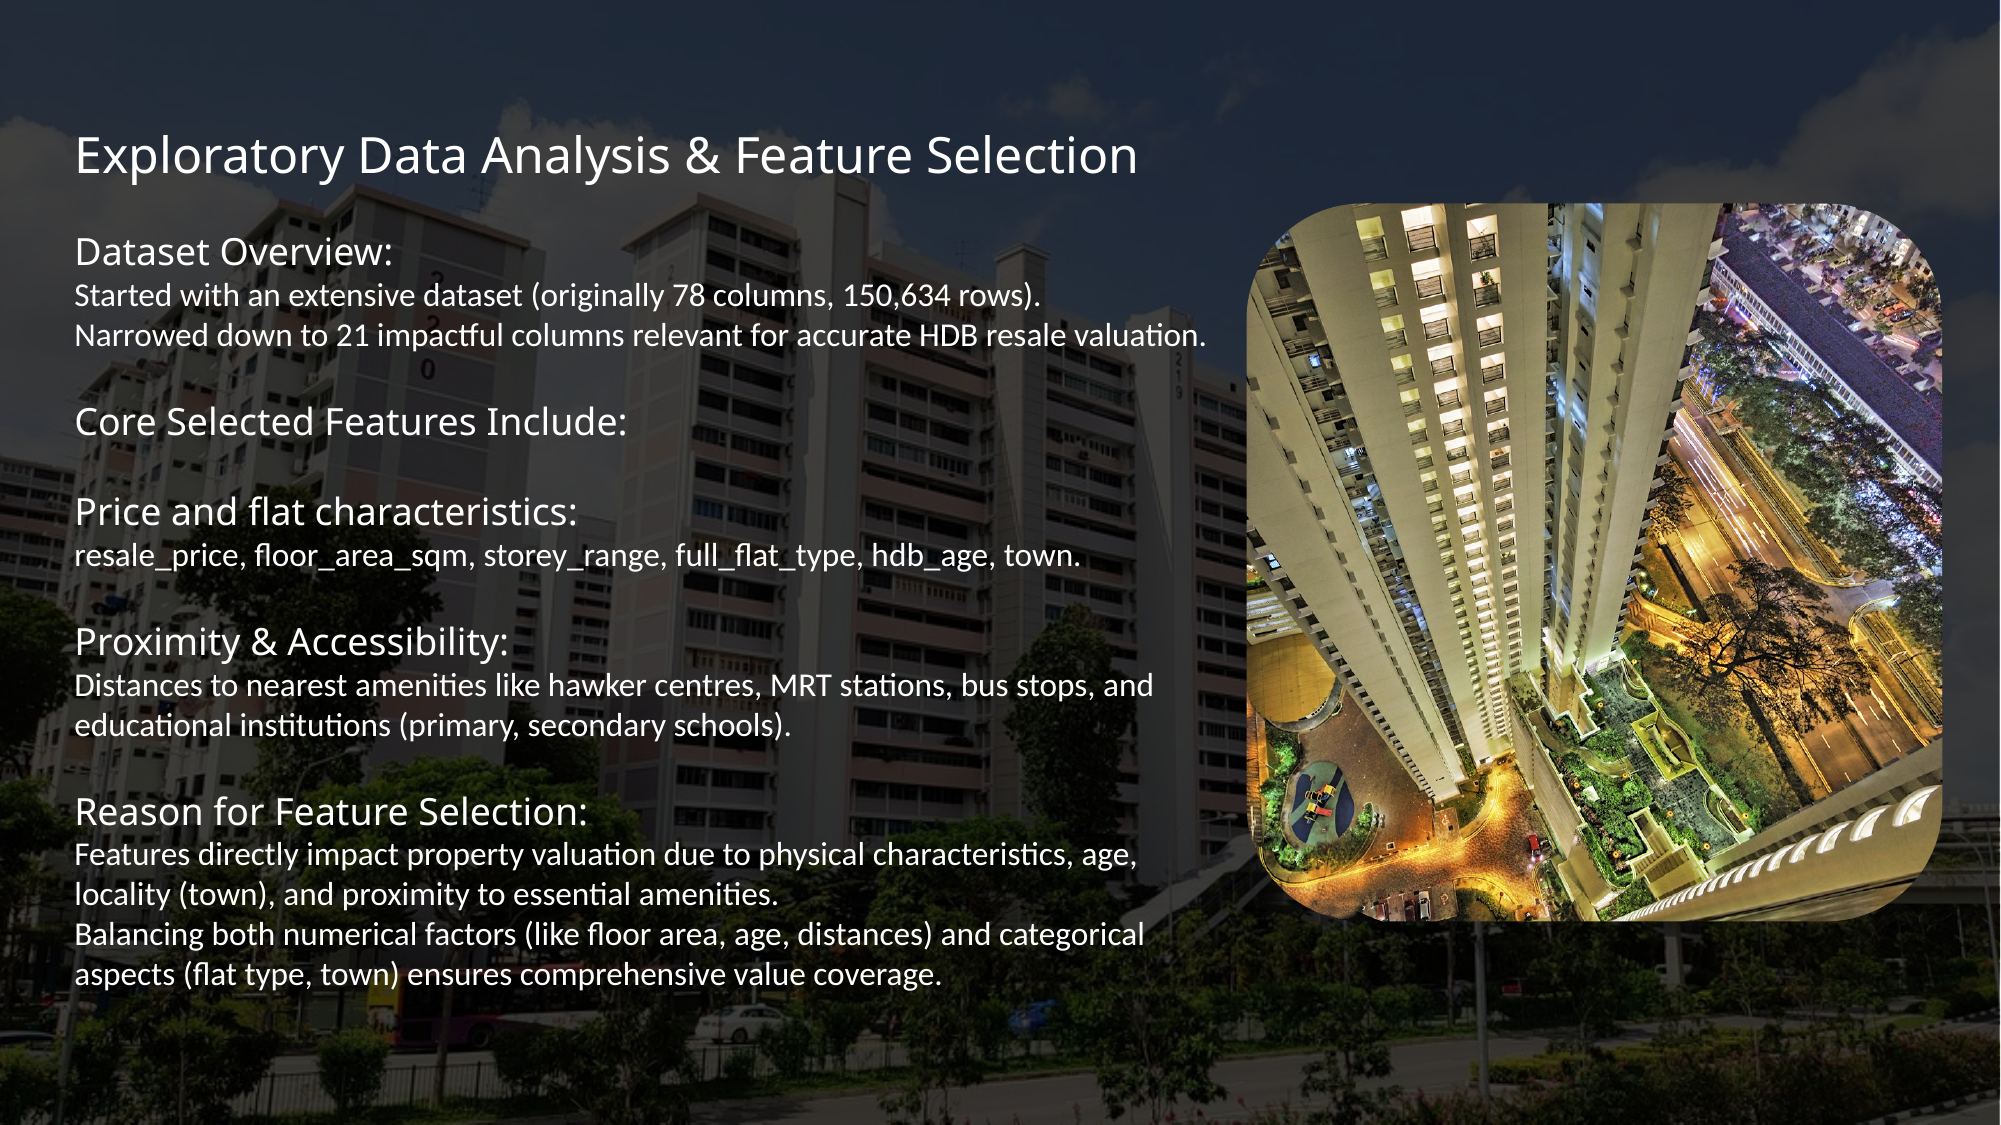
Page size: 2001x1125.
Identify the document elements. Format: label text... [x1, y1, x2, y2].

text_box Exploratory Data Analysis & Feature Selection Dataset Overview: Started with an extensive dataset (originally 78 columns, 150,634 rows). Narrowed down to 21 impactful columns relevant for accurate HDB resale valuation. Core Selected Features Include: Price and flat characteristics: resale_price, floor_area_sqm, storey_range, full_flat_type, hdb_age, town. Proximity & Accessibility: Distances to nearest amenities like hawker centres, MRT stations, bus stops, and educational institutions (primary, secondary schools). Reason for Feature Selection: Features directly impact property valuation due to physical characteristics, age, locality (town), and proximity to essential amenities. Balancing both numerical factors (like floor area, age, distances) and categorical aspects (flat type, town) ensures comprehensive value coverage. [59, 115, 1247, 1000]
text_box [1244, 201, 1944, 923]
text_box [0, 0, 2000, 1125]
